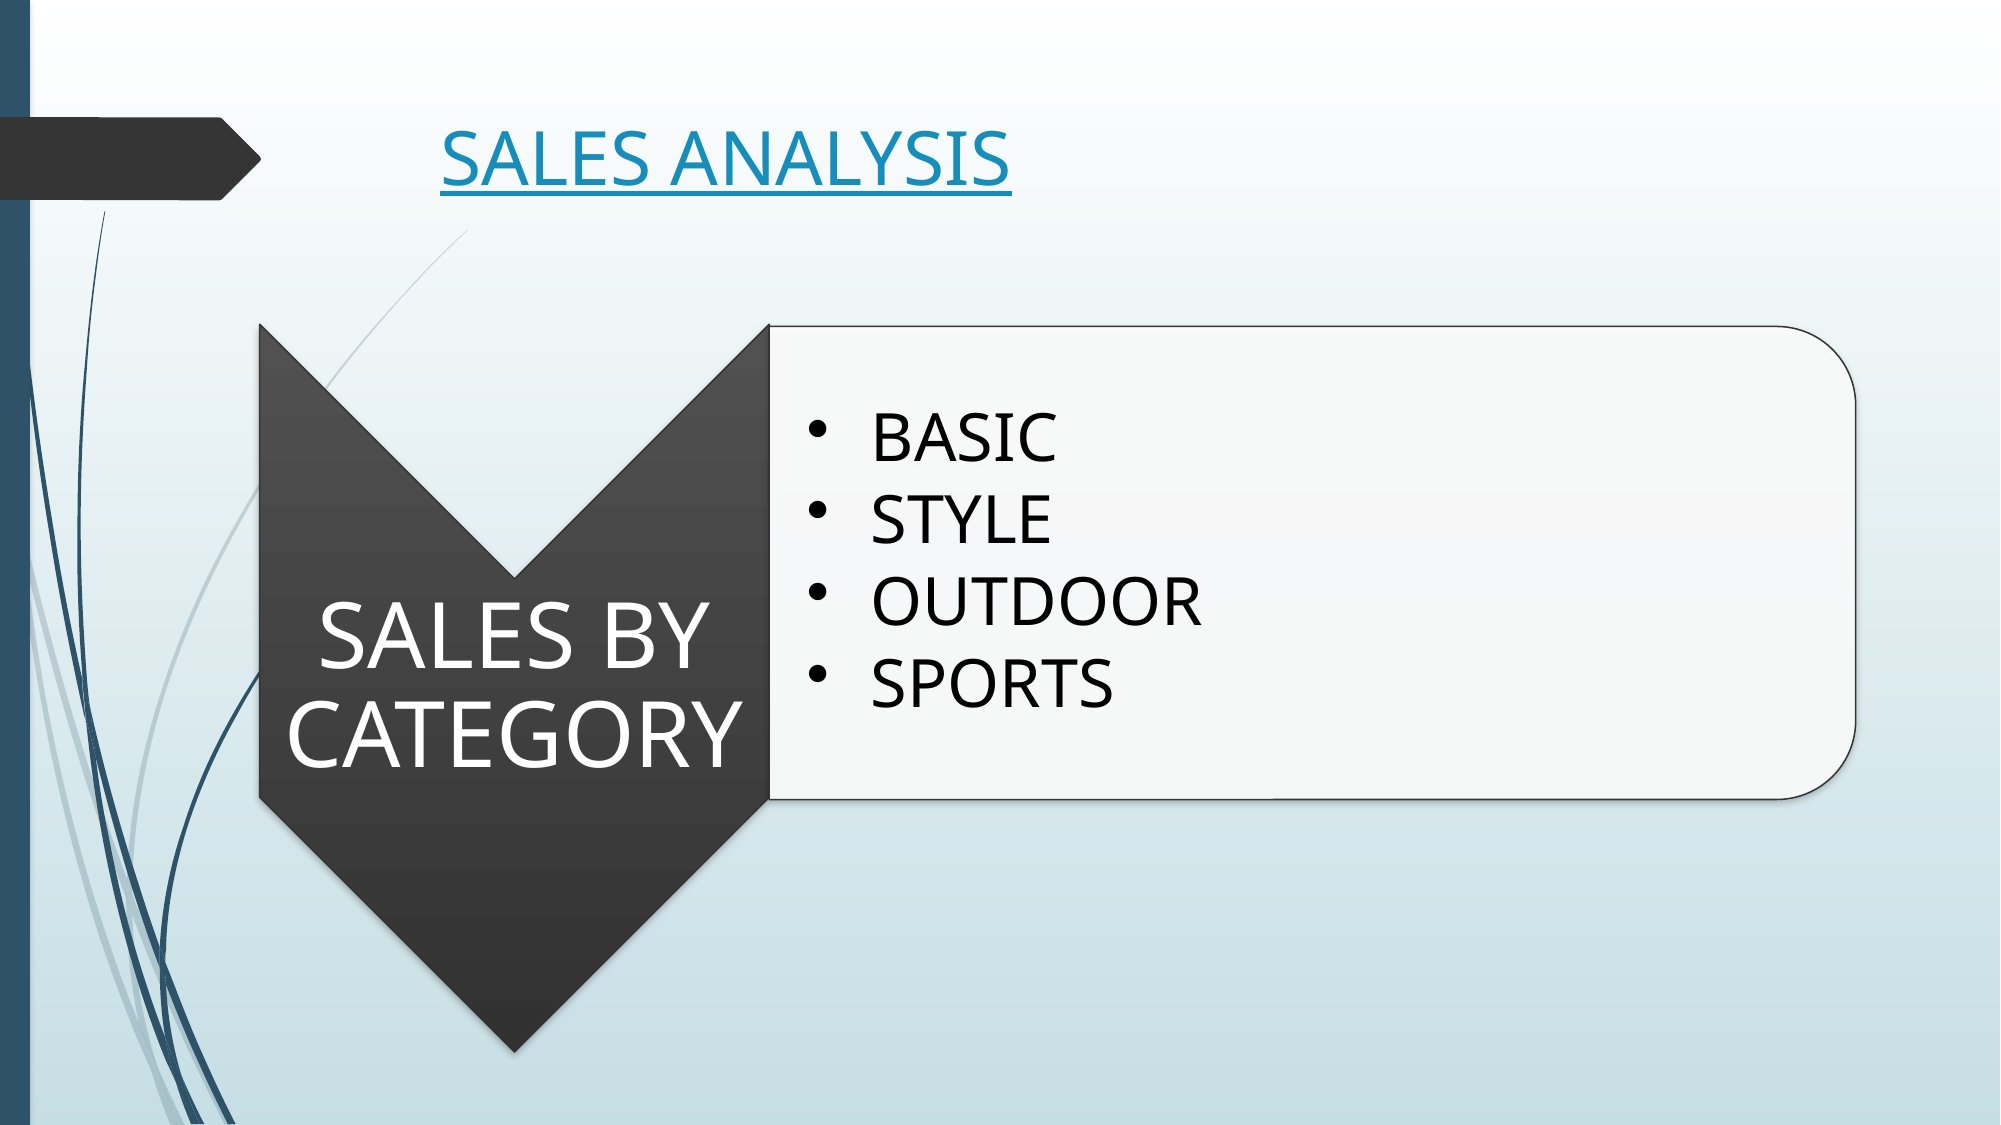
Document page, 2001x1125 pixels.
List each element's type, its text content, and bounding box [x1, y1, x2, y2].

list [259, 324, 1856, 1053]
title SALES ANALYSIS [425, 102, 1888, 223]
